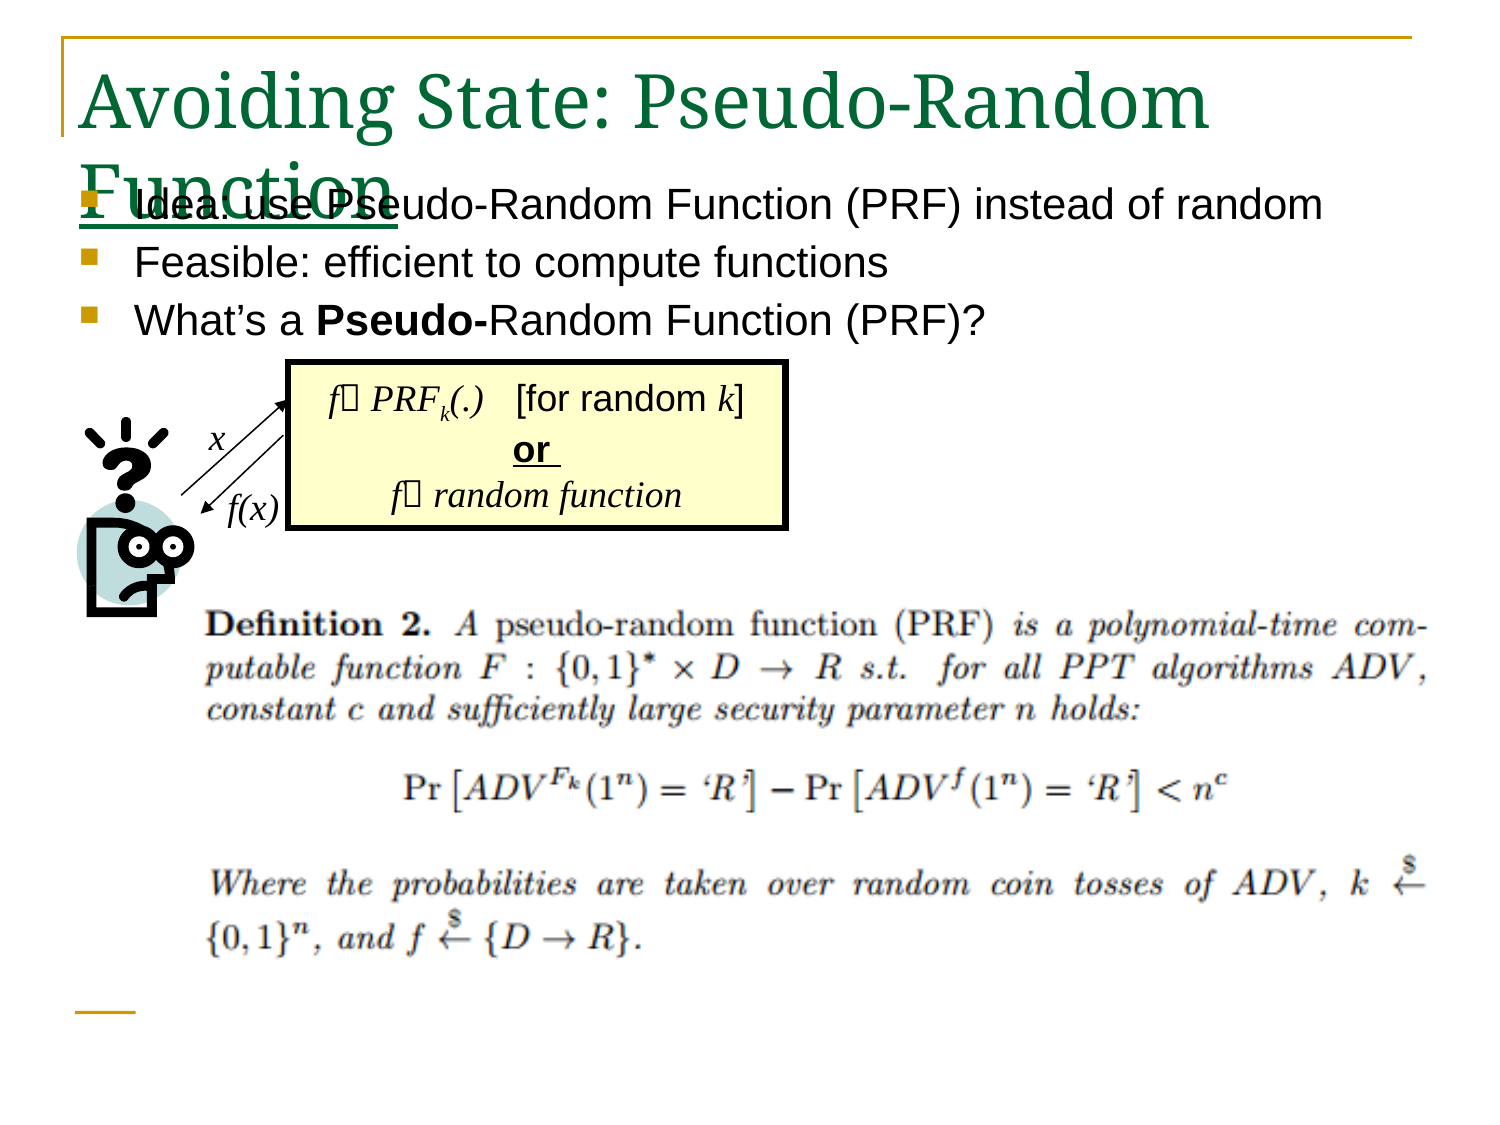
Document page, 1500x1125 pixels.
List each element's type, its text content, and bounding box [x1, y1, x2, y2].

text_box f PRFk(.) [for random k] or f random function [287, 361, 786, 529]
text_box [200, 500, 212, 514]
list Idea: use Pseudo-Random Function (PRF) instead of random Feasible: efficient to compute functions What’s a Pseudo-Random Function (PRF)? [64, 173, 1425, 291]
text_box x [194, 404, 241, 466]
text_box [241, 399, 288, 442]
picture [76, 416, 1494, 1039]
title Avoiding State: Pseudo-Random Function [63, 45, 1459, 174]
text_box f(x) [212, 475, 295, 536]
